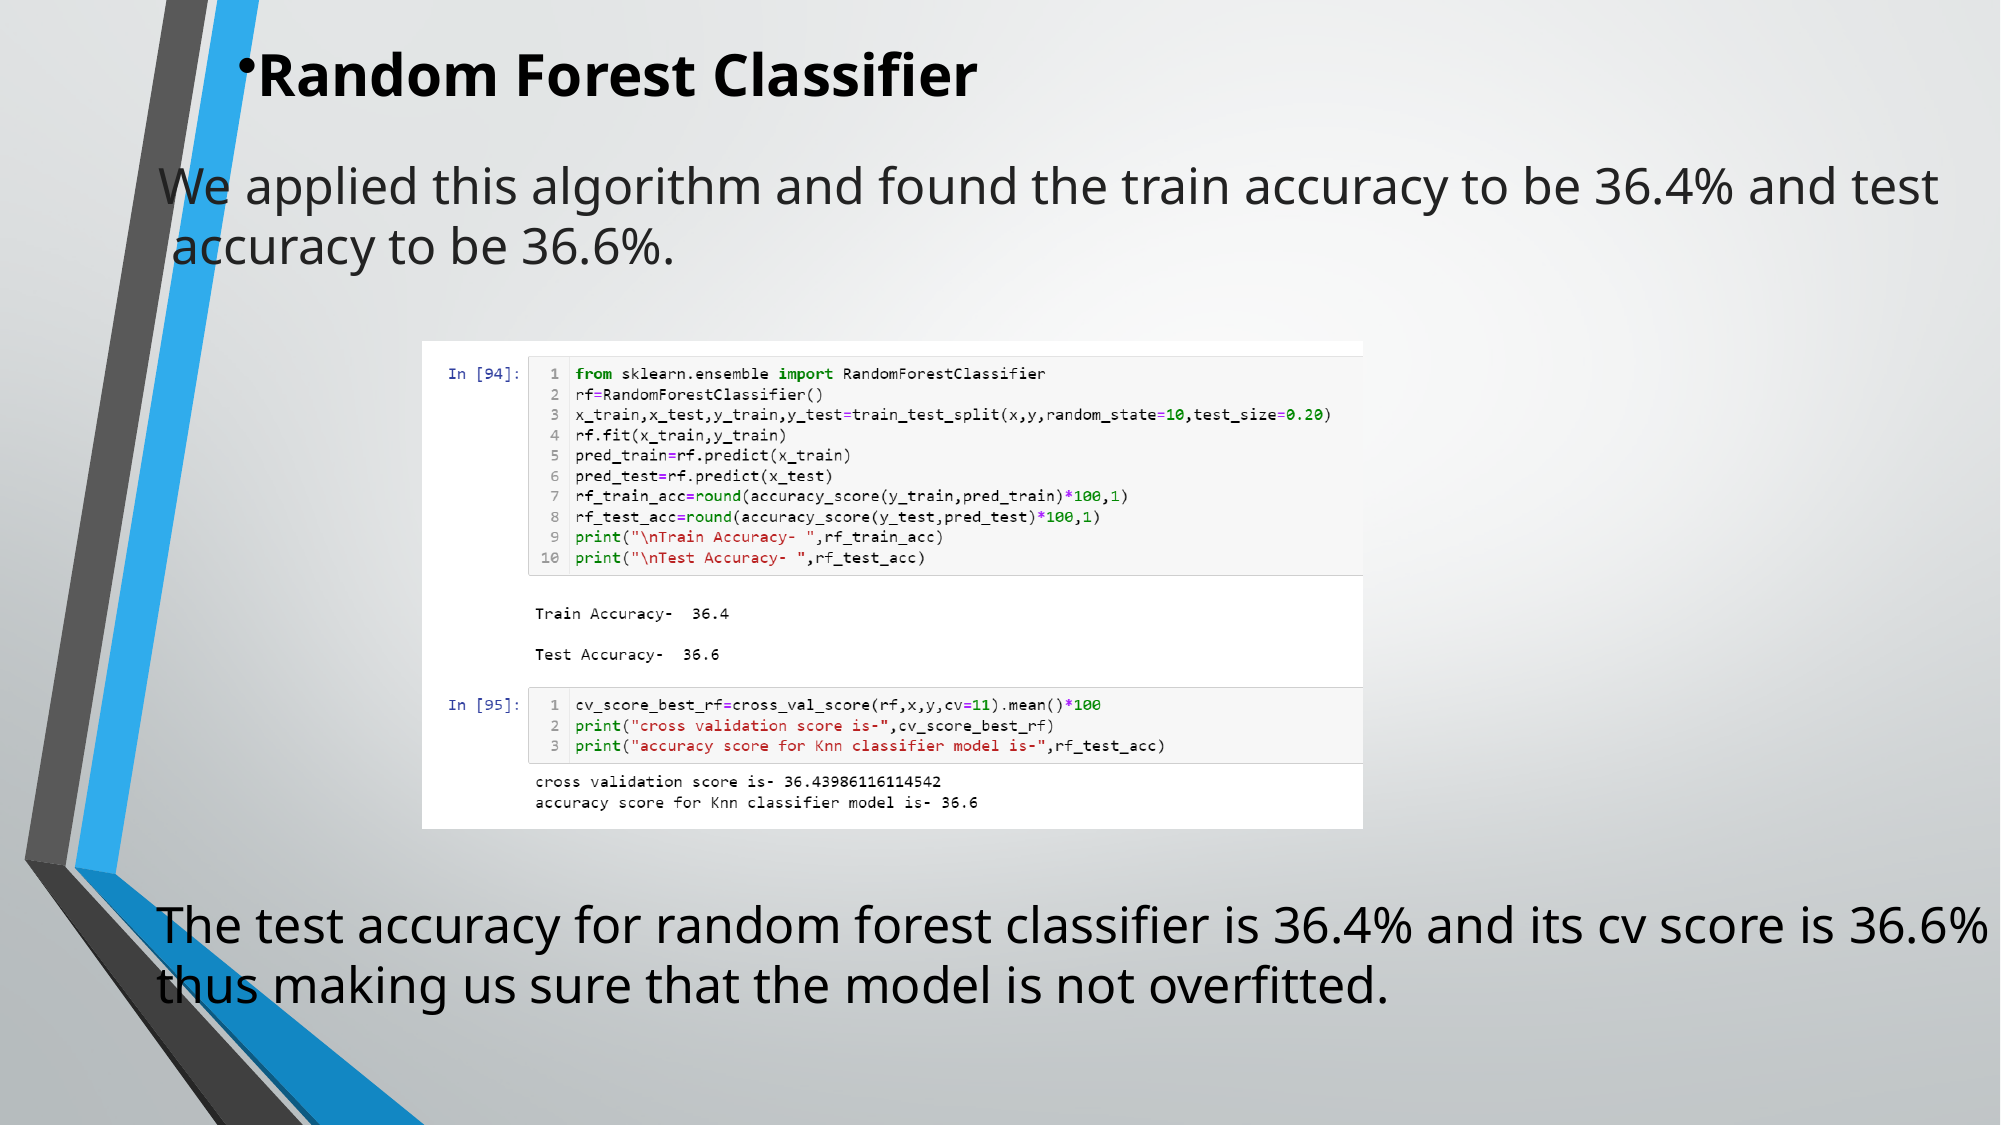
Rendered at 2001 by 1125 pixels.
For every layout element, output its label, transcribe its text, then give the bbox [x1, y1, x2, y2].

text_box We applied this algorithm and found the train accuracy to be 36.4% and test accuracy to be 36.6%. [143, 146, 1956, 342]
text_box Random Forest Classifier [222, 30, 995, 146]
picture [421, 341, 1364, 830]
text_box The test accuracy for random forest classifier is 36.4% and its cv score is 36.6% thus making us sure that the model is not overfitted. [141, 885, 2000, 1021]
